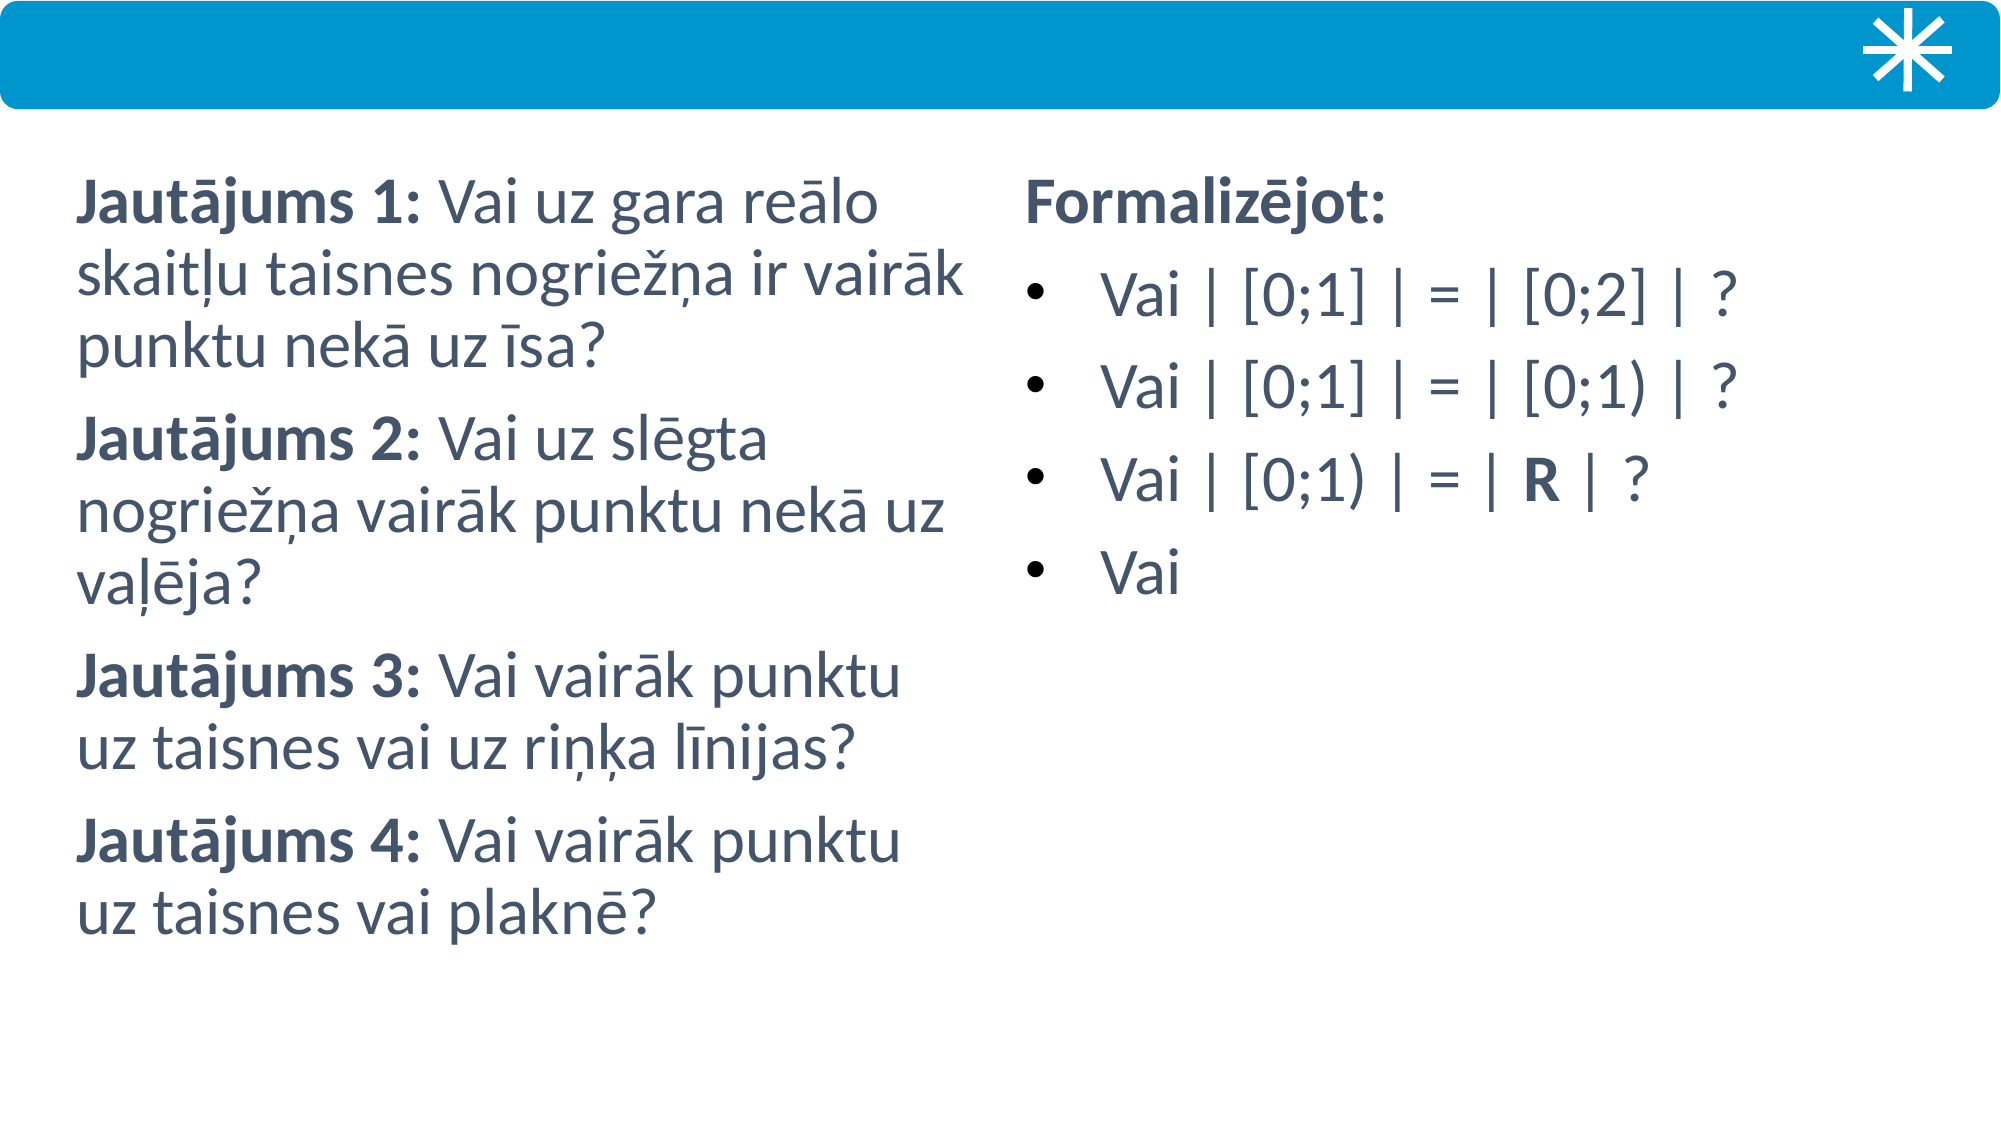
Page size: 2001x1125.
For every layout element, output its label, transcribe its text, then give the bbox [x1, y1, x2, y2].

list Jautājums 1: Vai uz gara reālo skaitļu taisnes nogriežņa ir vairāk punktu nekā uz īsa? Jautājums 2: Vai uz slēgta nogriežņa vairāk punktu nekā uz vaļēja? Jautājums 3: Vai vairāk punktu uz taisnes vai uz riņķa līnijas? Jautājums 4: Vai vairāk punktu uz taisnes vai plaknē? [76, 165, 974, 971]
